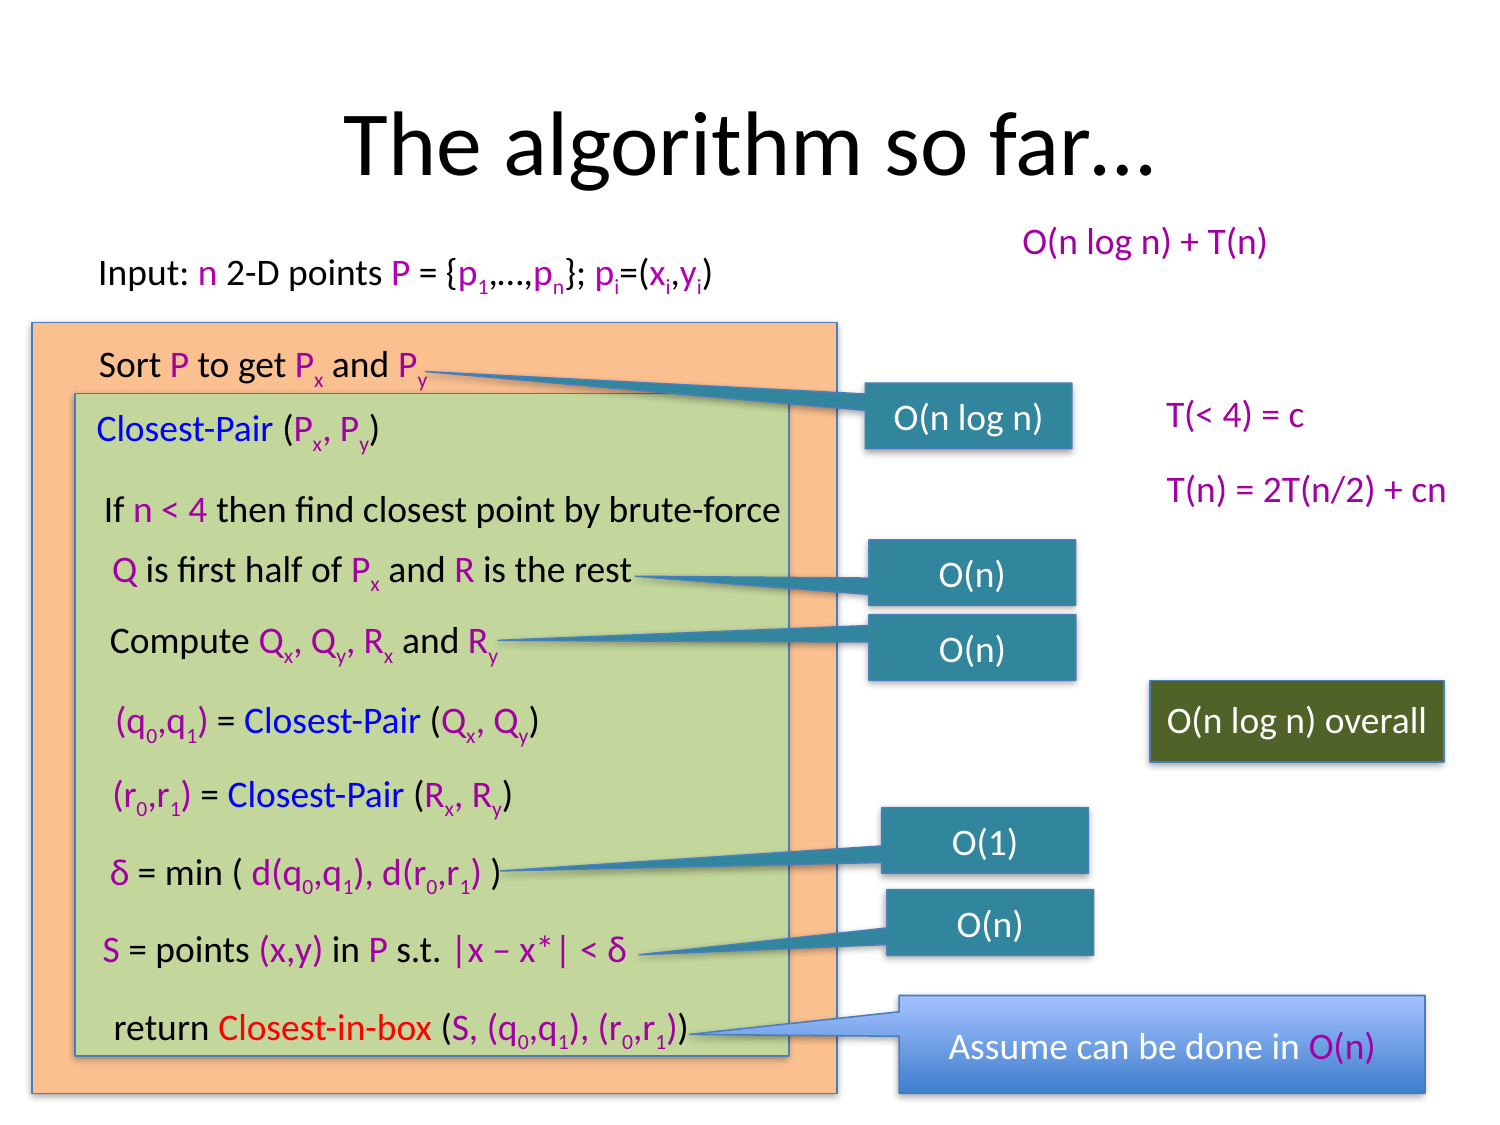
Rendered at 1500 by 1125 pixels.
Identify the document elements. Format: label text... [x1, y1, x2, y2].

text_box δ = min ( d(q0,q1), d(r0,r1) ) [94, 840, 517, 907]
text_box T(< 4) = c [1151, 383, 1320, 443]
text_box O(1) [499, 806, 1090, 875]
text_box If n < 4 then find closest point by brute-force [88, 477, 797, 537]
text_box Sort P to get Px and Py [84, 333, 443, 399]
text_box O(n log n) + T(n) [1007, 210, 1284, 270]
text_box Input: n 2-D points P = {p1,…,pn}; pi=(xi,yi) [83, 240, 729, 307]
text_box S = points (x,y) in P s.t. |x – x*| < δ [87, 917, 651, 977]
text_box Q is first half of Px and R is the rest [97, 537, 648, 604]
text_box O(n log n) [424, 370, 1073, 450]
title The algorithm so far… [75, 45, 1425, 233]
text_box O(n) [497, 613, 1077, 682]
text_box T(n) = 2T(n/2) + cn [1151, 457, 1463, 518]
text_box O(n) [634, 539, 1077, 607]
text_box [31, 322, 838, 1094]
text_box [1149, 680, 1445, 763]
text_box Compute Qx, Qy, Rx and Ry [95, 609, 513, 675]
text_box (r0,r1) = Closest-Pair (Rx, Ry) [97, 762, 529, 829]
text_box Assume can be done in O(n) [688, 994, 1426, 1095]
text_box [74, 393, 790, 1057]
text_box Closest-Pair (Px, Py) [81, 397, 396, 463]
text_box (q0,q1) = Closest-Pair (Qx, Qy) [100, 688, 555, 755]
text_box O(n) [638, 888, 1095, 957]
text_box return Closest-in-box (S, (q0,q1), (r0,r1)) [99, 995, 704, 1062]
